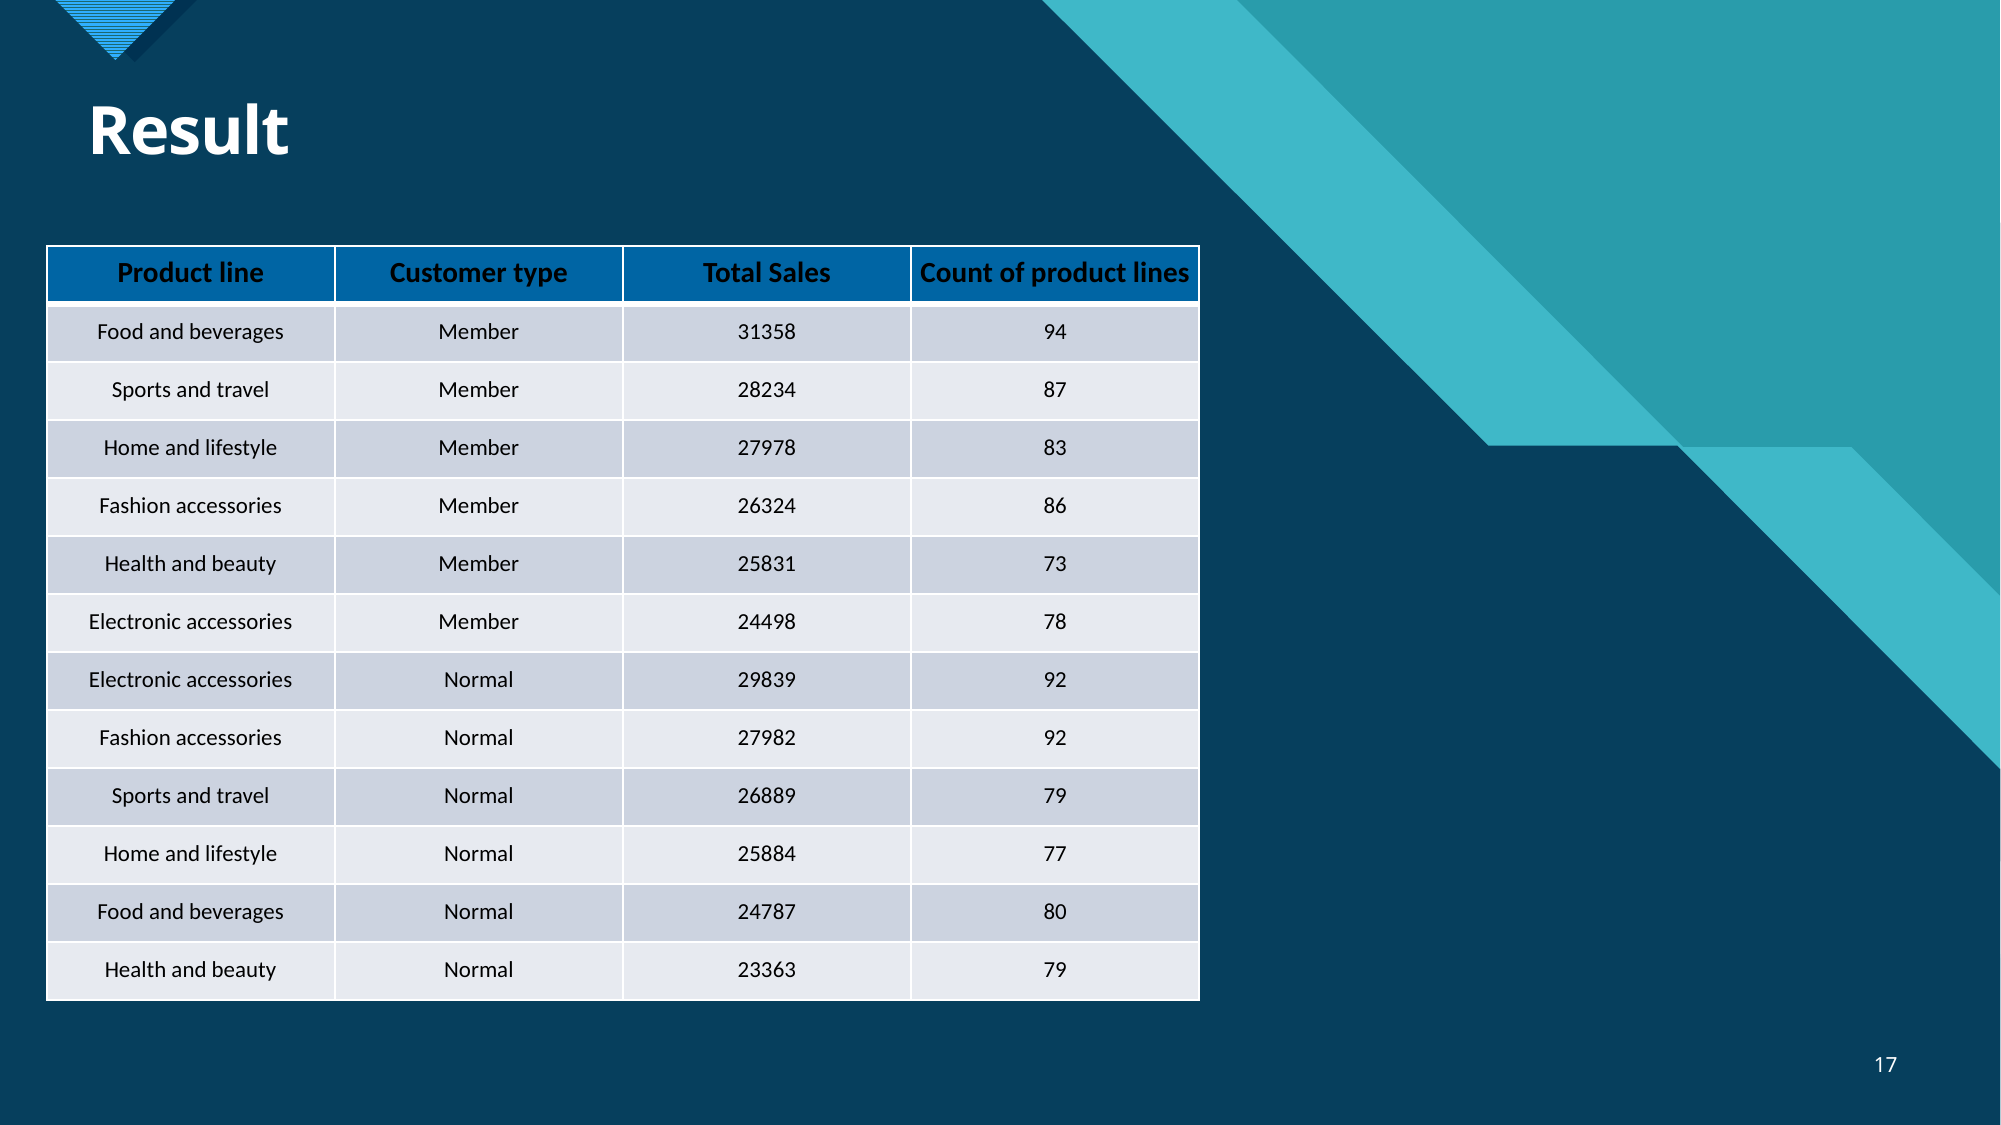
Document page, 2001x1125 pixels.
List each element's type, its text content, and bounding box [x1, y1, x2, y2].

table_cell Health and beauty [48, 537, 334, 593]
table_cell Normal [336, 653, 622, 709]
table_cell Normal [336, 827, 622, 883]
table_cell Member [336, 421, 622, 477]
slide_number 17 [1845, 1035, 1913, 1096]
table_cell 87 [912, 363, 1198, 419]
table_header Customer type [336, 247, 622, 301]
table_cell 26324 [624, 479, 910, 535]
table_header Count of product lines [912, 247, 1198, 301]
table_cell 26889 [624, 769, 910, 825]
table_header Total Sales [624, 247, 910, 301]
table_cell 73 [912, 537, 1198, 593]
table_cell 31358 [624, 307, 910, 361]
table_cell 78 [912, 595, 1198, 651]
table_cell 23363 [624, 943, 910, 999]
table_cell Member [336, 479, 622, 535]
table_cell 92 [912, 711, 1198, 767]
table_cell Electronic accessories [48, 653, 334, 709]
table_cell Normal [336, 885, 622, 941]
table_cell 92 [912, 653, 1198, 709]
table_cell 94 [912, 307, 1198, 361]
table_cell Member [336, 307, 622, 361]
table_cell Member [336, 537, 622, 593]
table_cell 83 [912, 421, 1198, 477]
table_cell 29839 [624, 653, 910, 709]
table_cell Sports and travel [48, 769, 334, 825]
table_cell Health and beauty [48, 943, 334, 999]
table_cell Member [336, 363, 622, 419]
table_cell Home and lifestyle [48, 421, 334, 477]
table_cell 25831 [624, 537, 910, 593]
table_cell Home and lifestyle [48, 827, 334, 883]
table_cell 28234 [624, 363, 910, 419]
table_cell Normal [336, 943, 622, 999]
table_cell 80 [912, 885, 1198, 941]
table_cell 24787 [624, 885, 910, 941]
table_cell Fashion accessories [48, 711, 334, 767]
table_cell 79 [912, 943, 1198, 999]
title Result [72, 89, 1040, 177]
table_cell 79 [912, 769, 1198, 825]
table_cell 86 [912, 479, 1198, 535]
table_cell Member [336, 595, 622, 651]
table_cell Food and beverages [48, 307, 334, 361]
table_cell Normal [336, 711, 622, 767]
table_cell Sports and travel [48, 363, 334, 419]
table_cell Normal [336, 769, 622, 825]
table_cell 24498 [624, 595, 910, 651]
table_header Product line [48, 247, 334, 301]
table_cell 27982 [624, 711, 910, 767]
table_cell Electronic accessories [48, 595, 334, 651]
table_cell Fashion accessories [48, 479, 334, 535]
table_cell Food and beverages [48, 885, 334, 941]
table_cell 77 [912, 827, 1198, 883]
table_cell 27978 [624, 421, 910, 477]
table_cell 25884 [624, 827, 910, 883]
